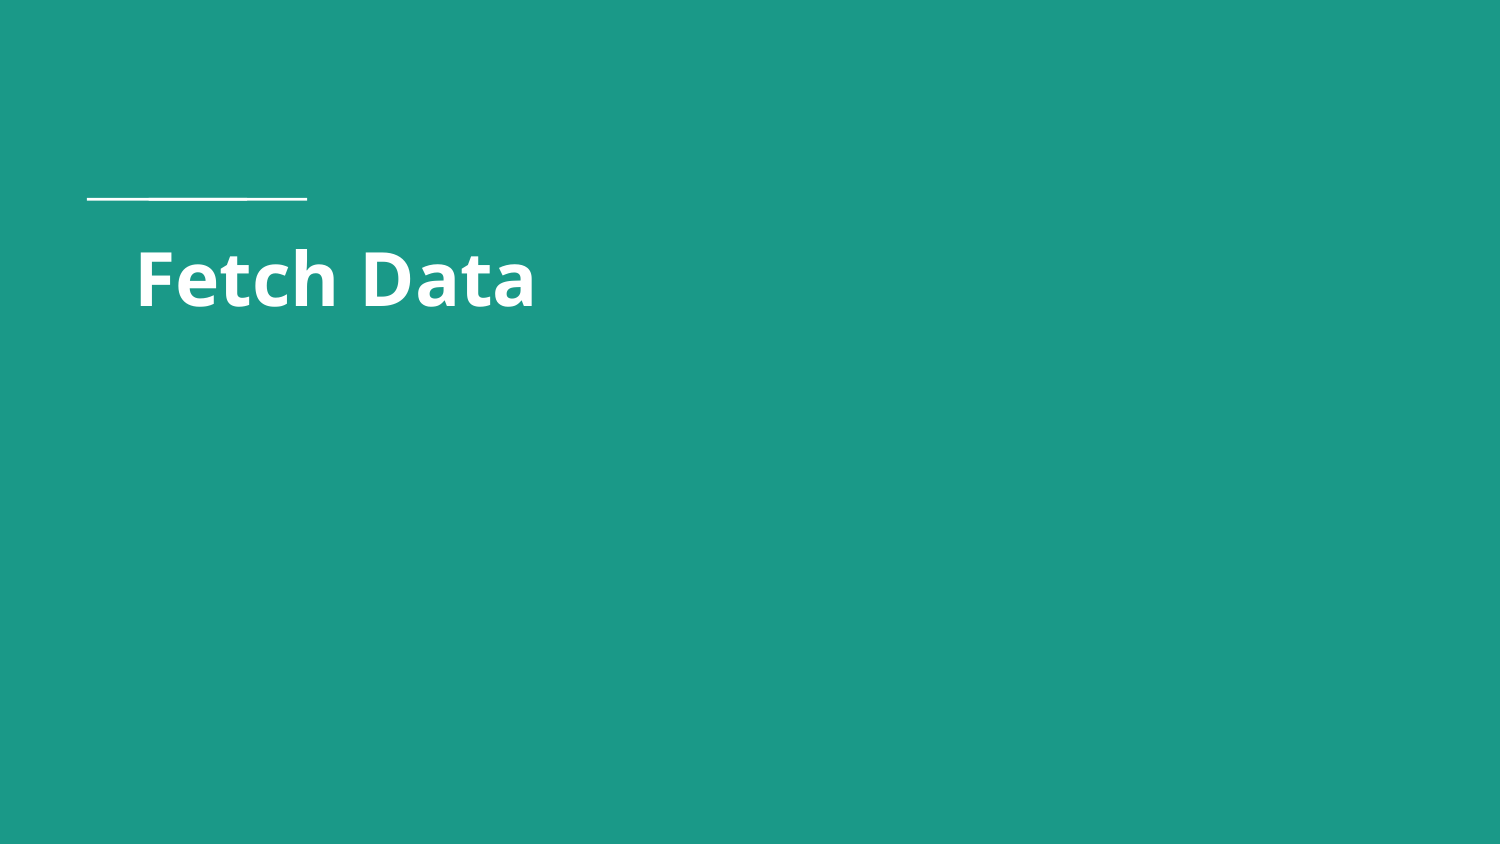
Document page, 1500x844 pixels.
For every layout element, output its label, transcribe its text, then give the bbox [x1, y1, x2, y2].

title Fetch Data [119, 216, 1381, 466]
